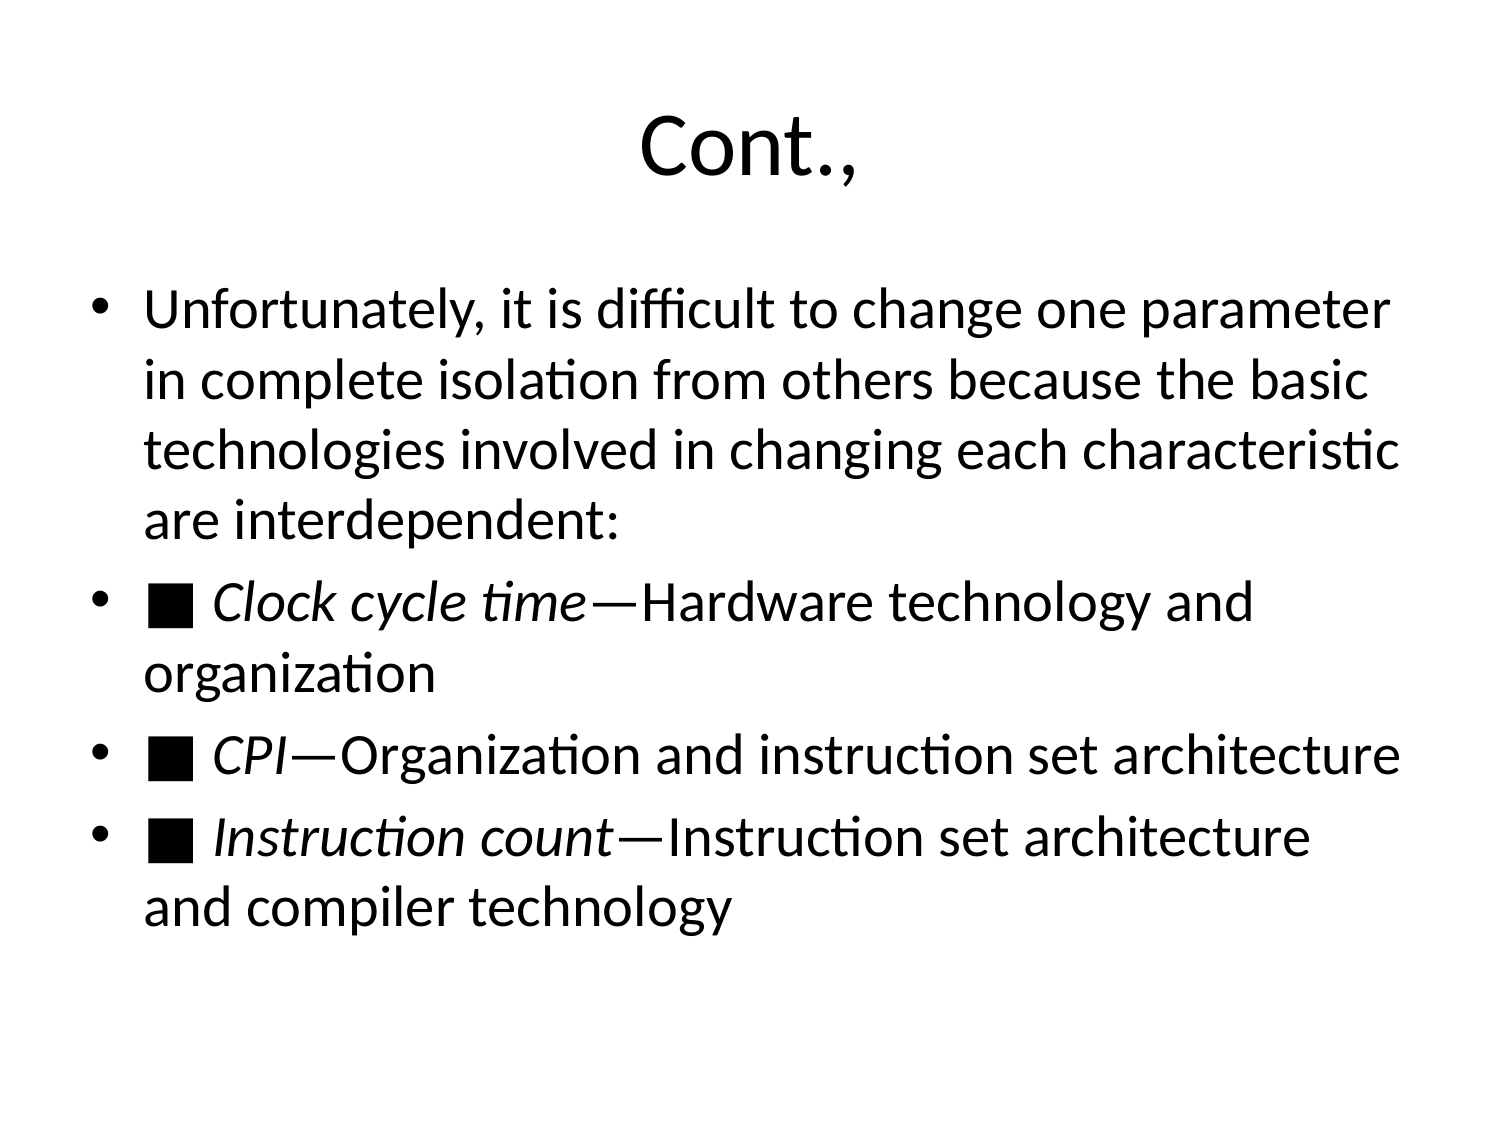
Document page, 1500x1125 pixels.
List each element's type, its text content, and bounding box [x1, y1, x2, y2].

list Unfortunately, it is difficult to change one parameter in complete isolation from others because the basic technologies involved in changing each characteristic are interdependent: ■ Clock cycle time—Hardware technology and organization ■ CPI—Organization and instruction set architecture ■ Instruction count—Instruction set architecture and compiler technology [75, 262, 1425, 1005]
title Cont., [75, 45, 1425, 233]
